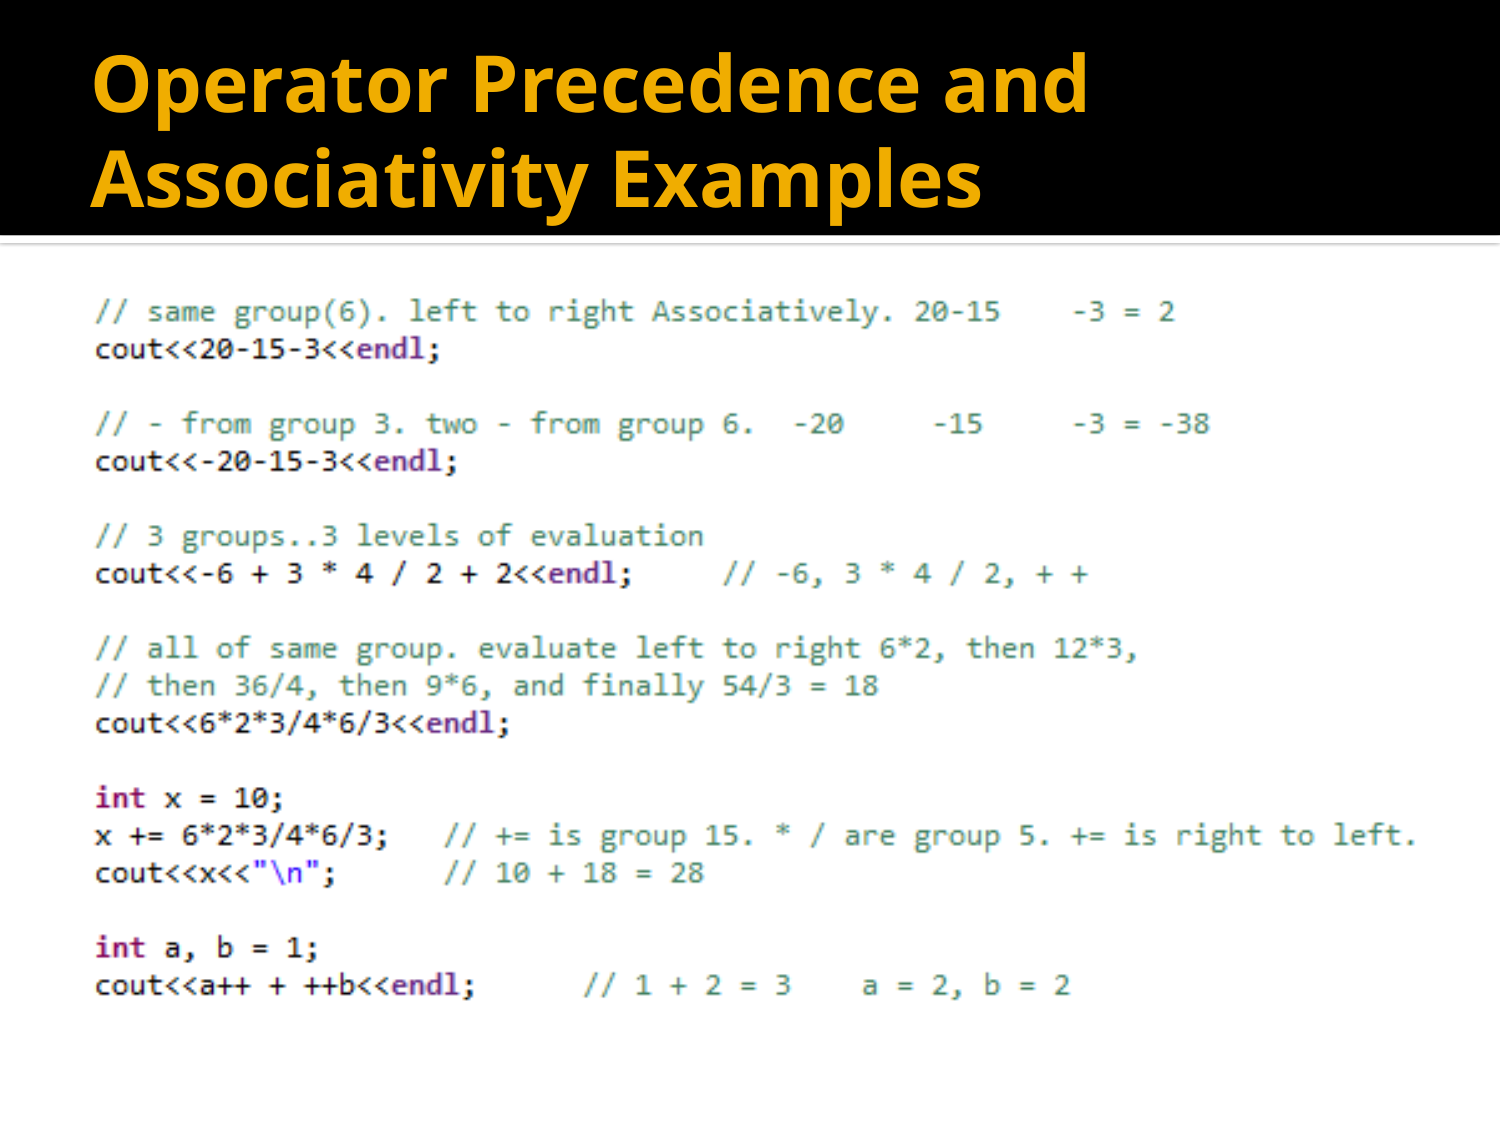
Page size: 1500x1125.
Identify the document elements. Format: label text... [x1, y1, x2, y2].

picture [74, 287, 1425, 1023]
title Operator Precedence and Associativity Examples [75, 25, 1425, 231]
